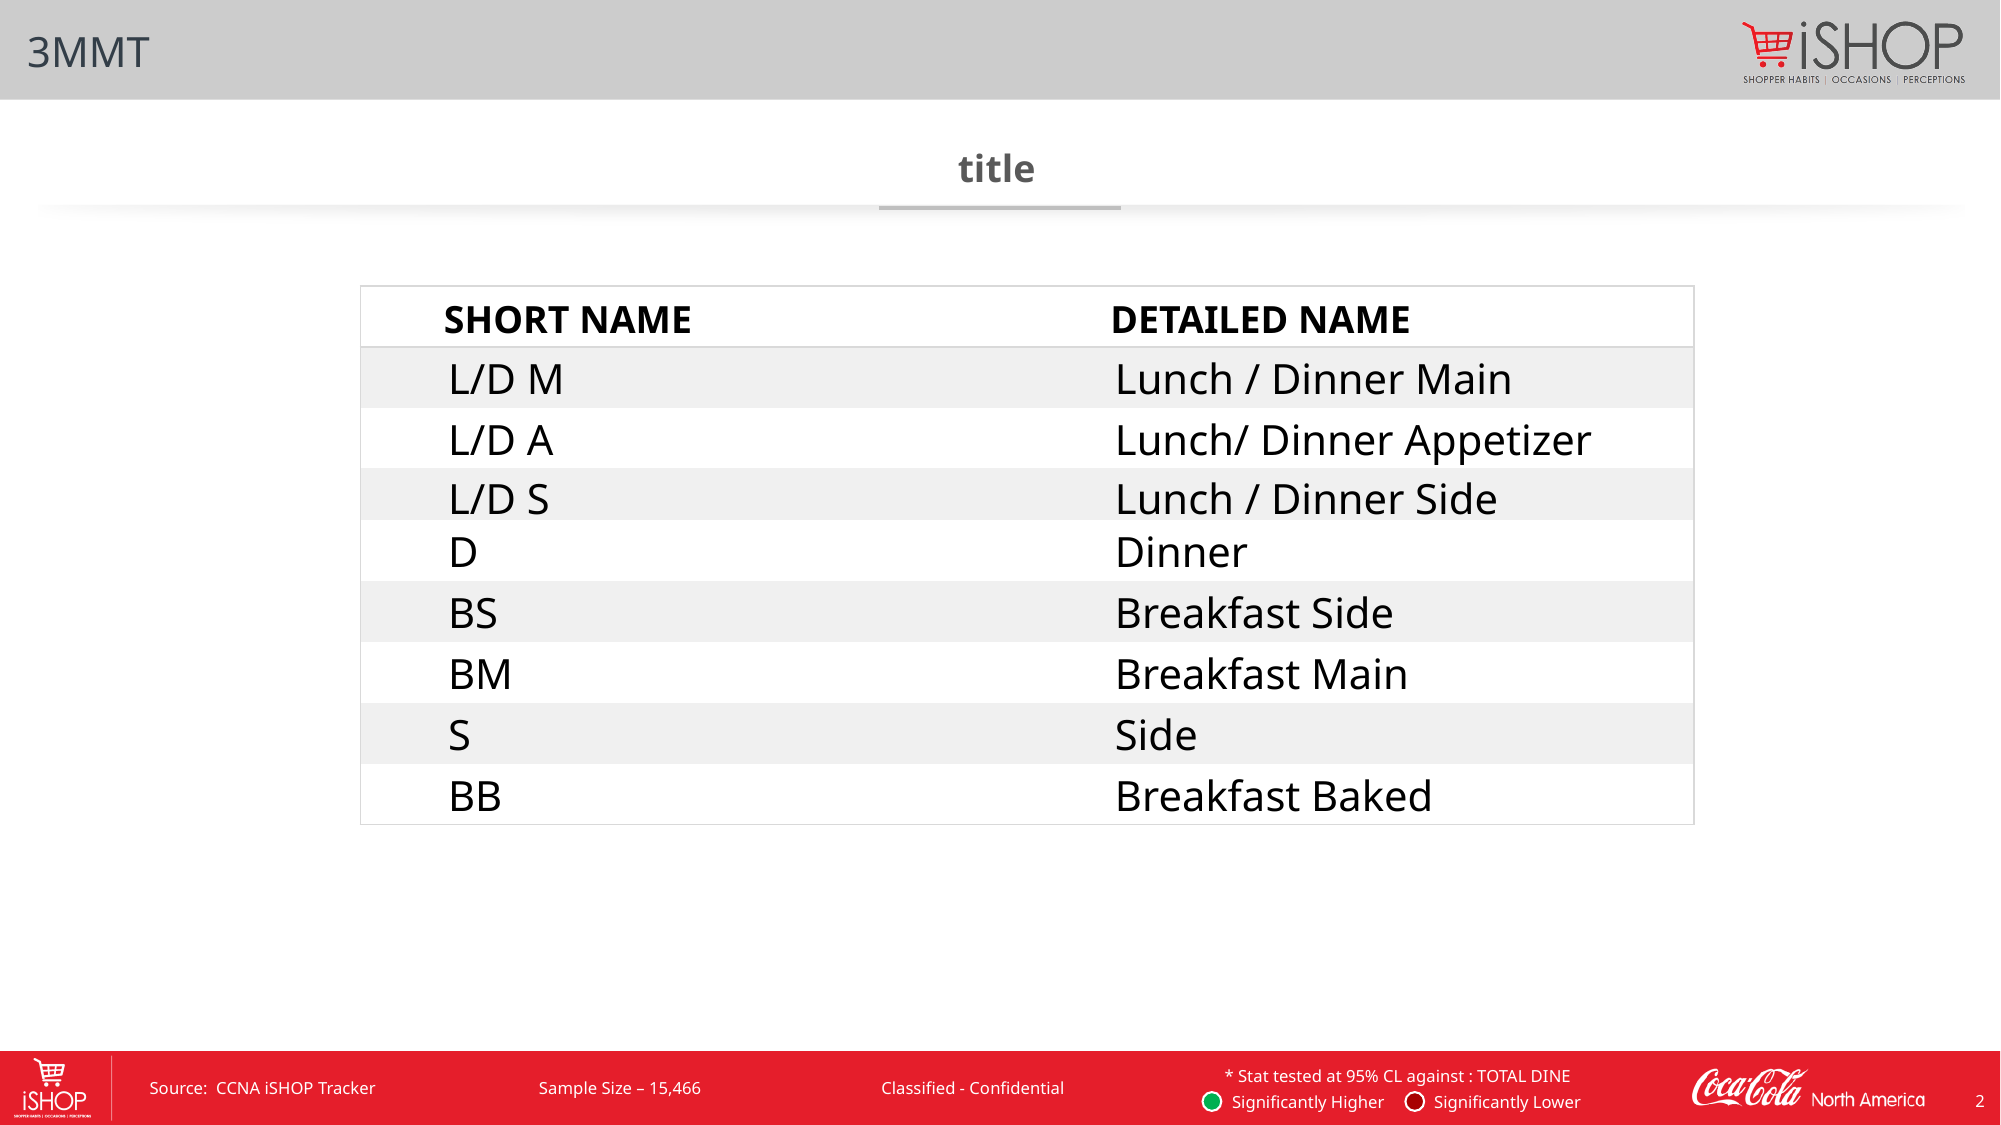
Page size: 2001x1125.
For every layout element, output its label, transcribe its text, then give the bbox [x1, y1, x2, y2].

table_cell BM [361, 642, 1027, 703]
table_cell Lunch / Dinner Main [1027, 348, 1693, 408]
picture [1742, 21, 1965, 85]
table_cell L/D M [361, 348, 1027, 408]
text_box title [71, 138, 1922, 182]
table_cell L/D S [361, 468, 1027, 520]
table_cell BS [361, 581, 1027, 642]
table_cell Lunch / Dinner Side [1027, 468, 1693, 520]
table_cell Breakfast Side [1027, 581, 1693, 642]
table_cell L/D A [361, 408, 1027, 468]
table_cell Breakfast Baked [1027, 764, 1693, 824]
picture [14, 1058, 91, 1118]
table_header DETAILED NAME [1027, 287, 1693, 346]
table_header SHORT NAME [361, 287, 1027, 346]
table_cell Breakfast Main [1027, 642, 1693, 703]
table_cell Side [1027, 703, 1693, 764]
table_cell BB [361, 764, 1027, 824]
table_cell Dinner [1027, 520, 1693, 581]
table_cell D [361, 520, 1027, 581]
table_cell Lunch/ Dinner Appetizer [1027, 408, 1693, 468]
table_cell S [361, 703, 1027, 764]
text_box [24, 182, 1976, 242]
